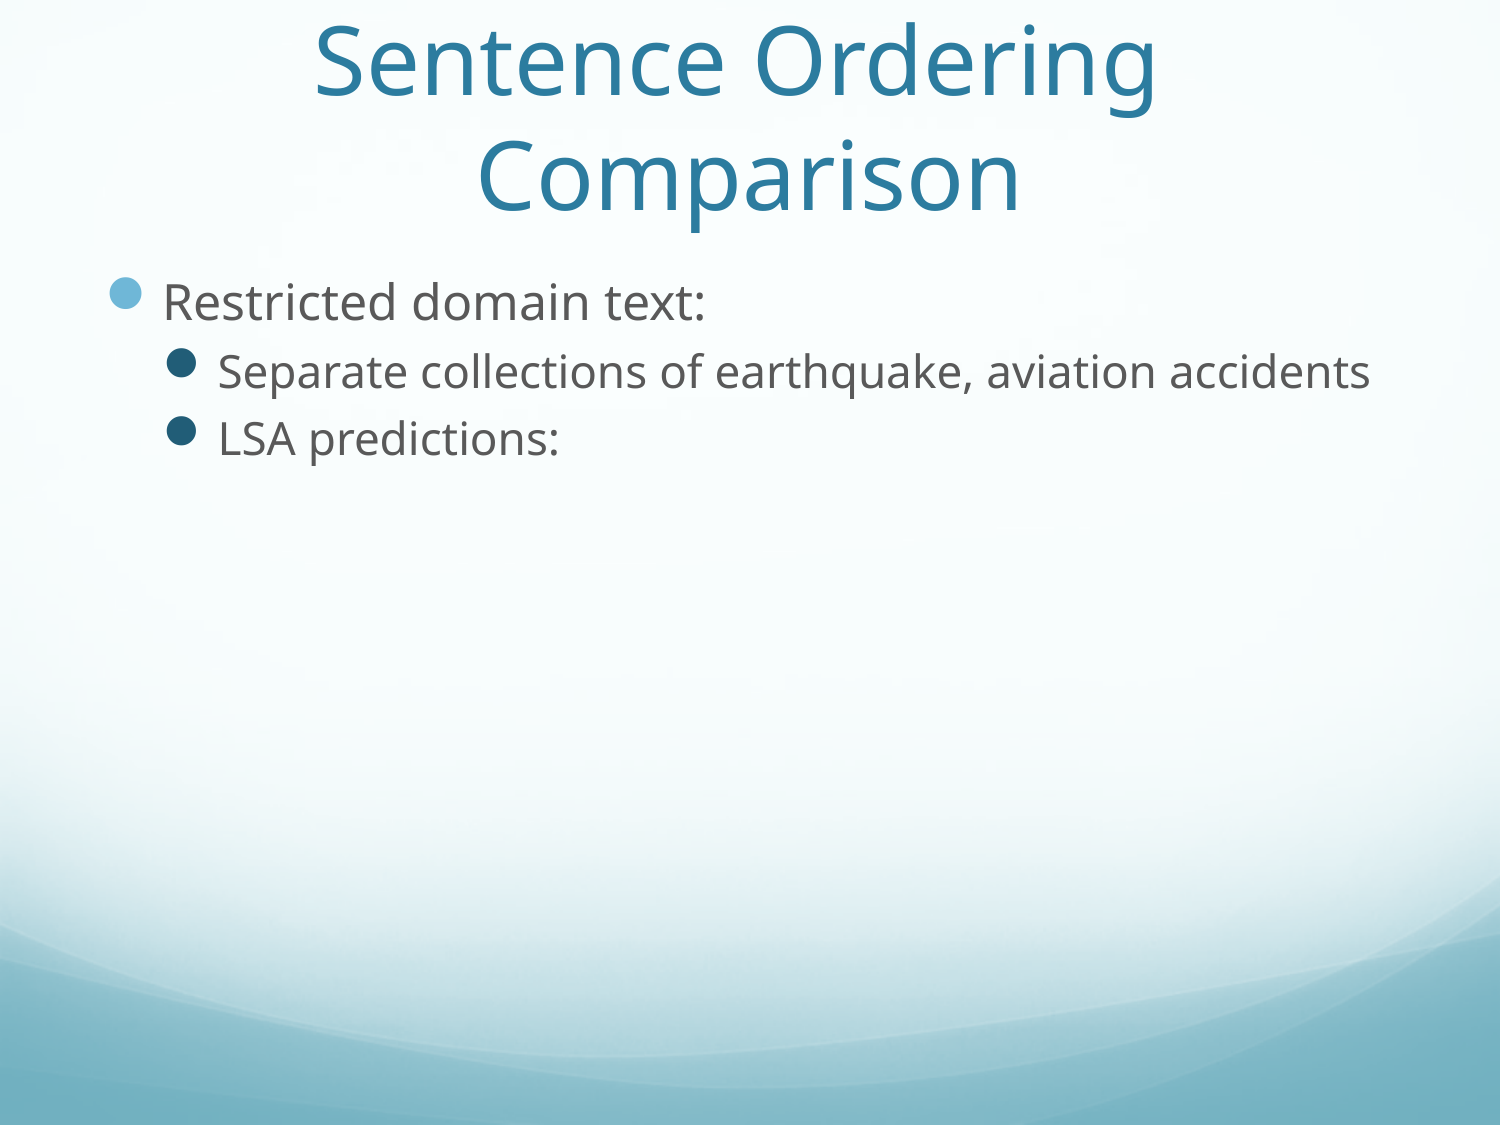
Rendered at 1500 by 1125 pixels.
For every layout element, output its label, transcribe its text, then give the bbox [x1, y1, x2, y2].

list Restricted domain text: Separate collections of earthquake, aviation accidents LSA predictions: [90, 262, 1451, 975]
title Sentence Ordering Comparison [90, 17, 1410, 237]
